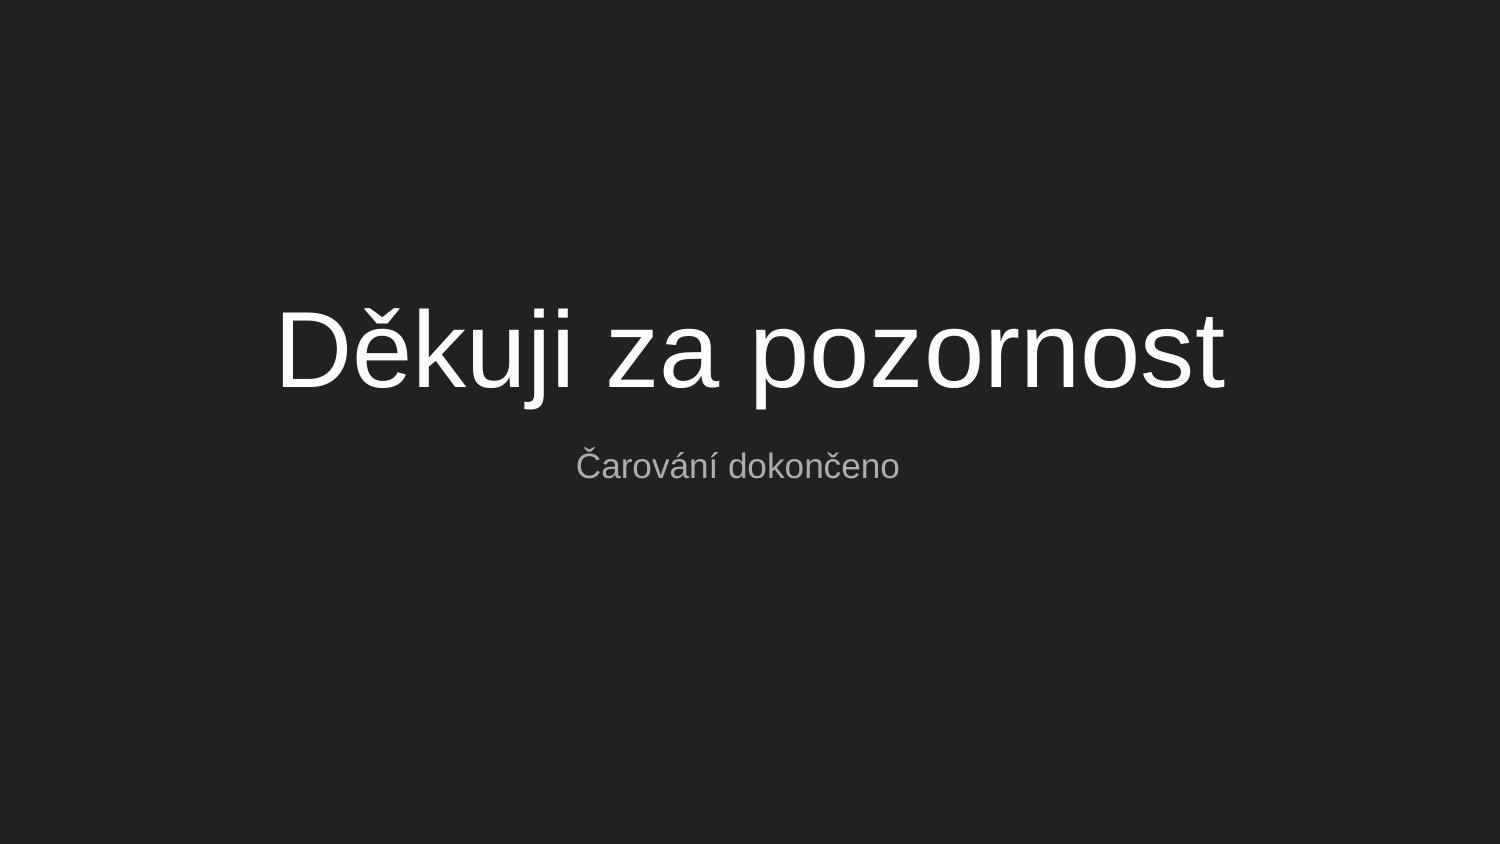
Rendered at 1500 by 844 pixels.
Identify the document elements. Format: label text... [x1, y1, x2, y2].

list Čarování dokončeno [560, 421, 940, 501]
title Děkuji za pozornost [233, 263, 1267, 483]
